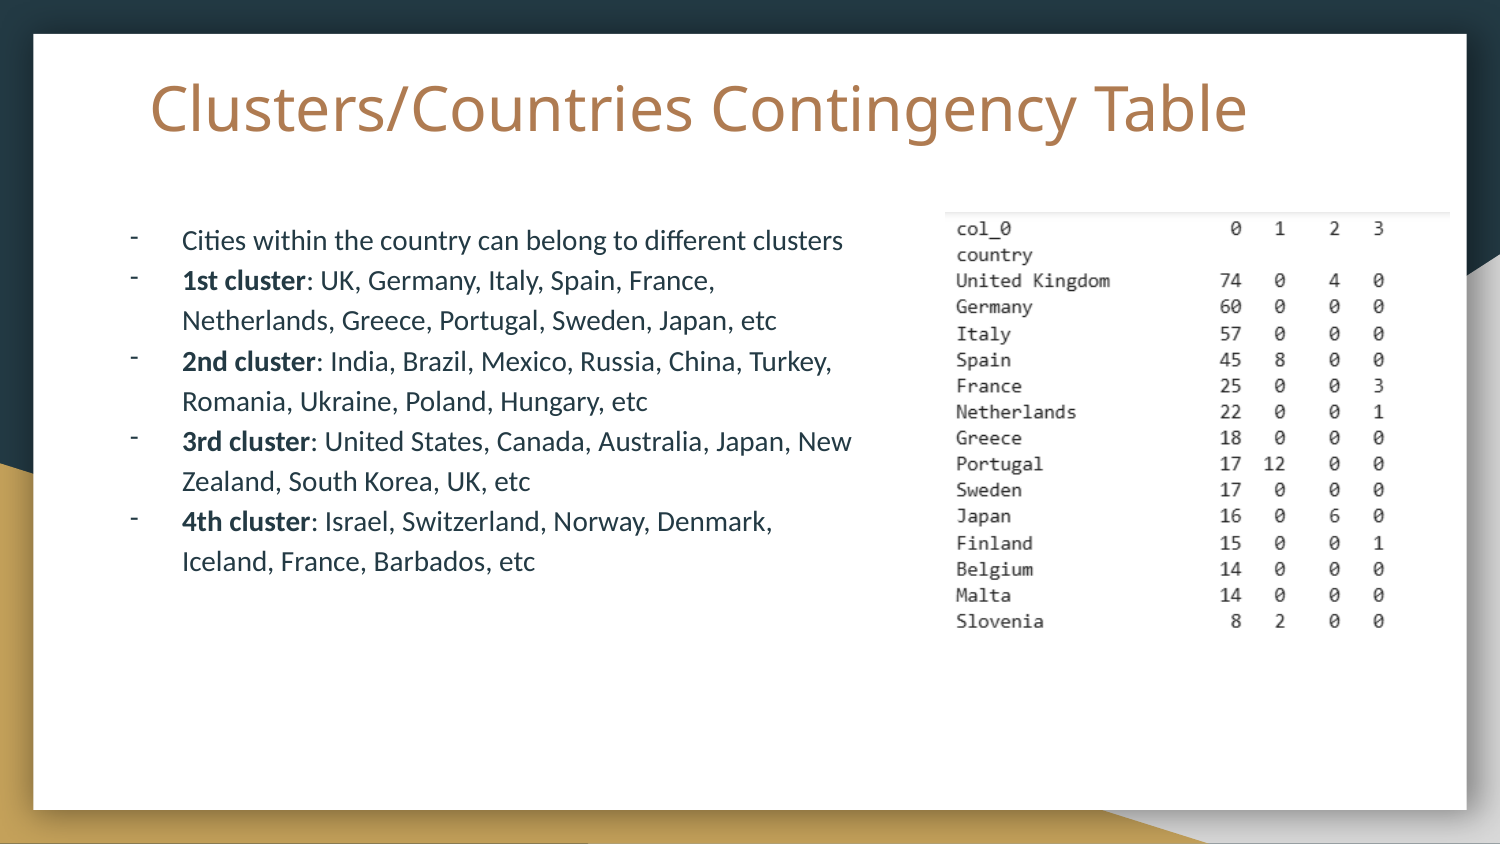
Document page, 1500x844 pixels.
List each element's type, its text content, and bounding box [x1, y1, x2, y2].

picture [945, 212, 1451, 632]
list Cities within the country can belong to different clusters 1st cluster: UK, Germany, Italy, Spain, France, Netherlands, Greece, Portugal, Sweden, Japan, etc 2nd cluster: India, Brazil, Mexico, Russia, China, Turkey, Romania, Ukraine, Poland, Hungary, etc 3rd cluster: United States, Canada, Australia, Japan, New Zealand, South Korea, UK, etc 4th cluster: Israel, Switzerland, Norway, Denmark, Iceland, France, Barbados, etc [92, 201, 876, 376]
title Clusters/Countries Contingency Table [134, 53, 1366, 211]
